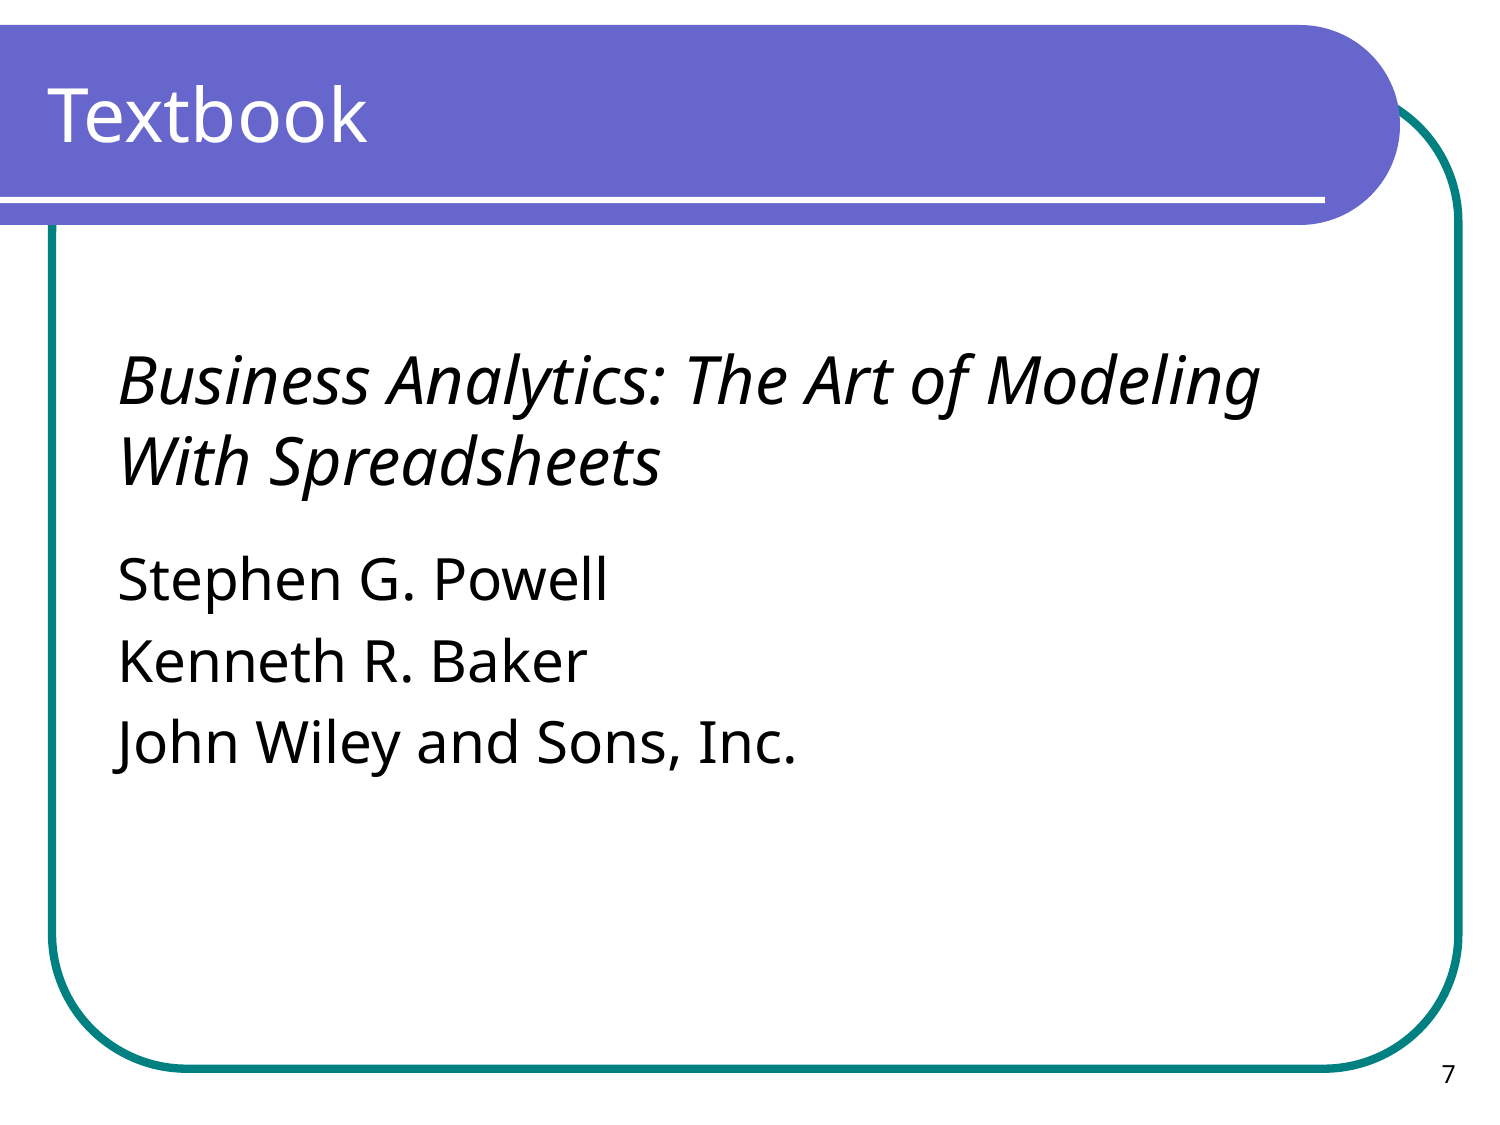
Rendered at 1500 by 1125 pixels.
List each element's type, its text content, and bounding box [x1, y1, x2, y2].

text_box Business Analytics: The Art of Modeling With Spreadsheets Stephen G. Powell Kenneth R. Baker John Wiley and Sons, Inc. [102, 330, 1381, 938]
slide_number 7 [1120, 1024, 1472, 1101]
title Textbook [32, 37, 1347, 188]
